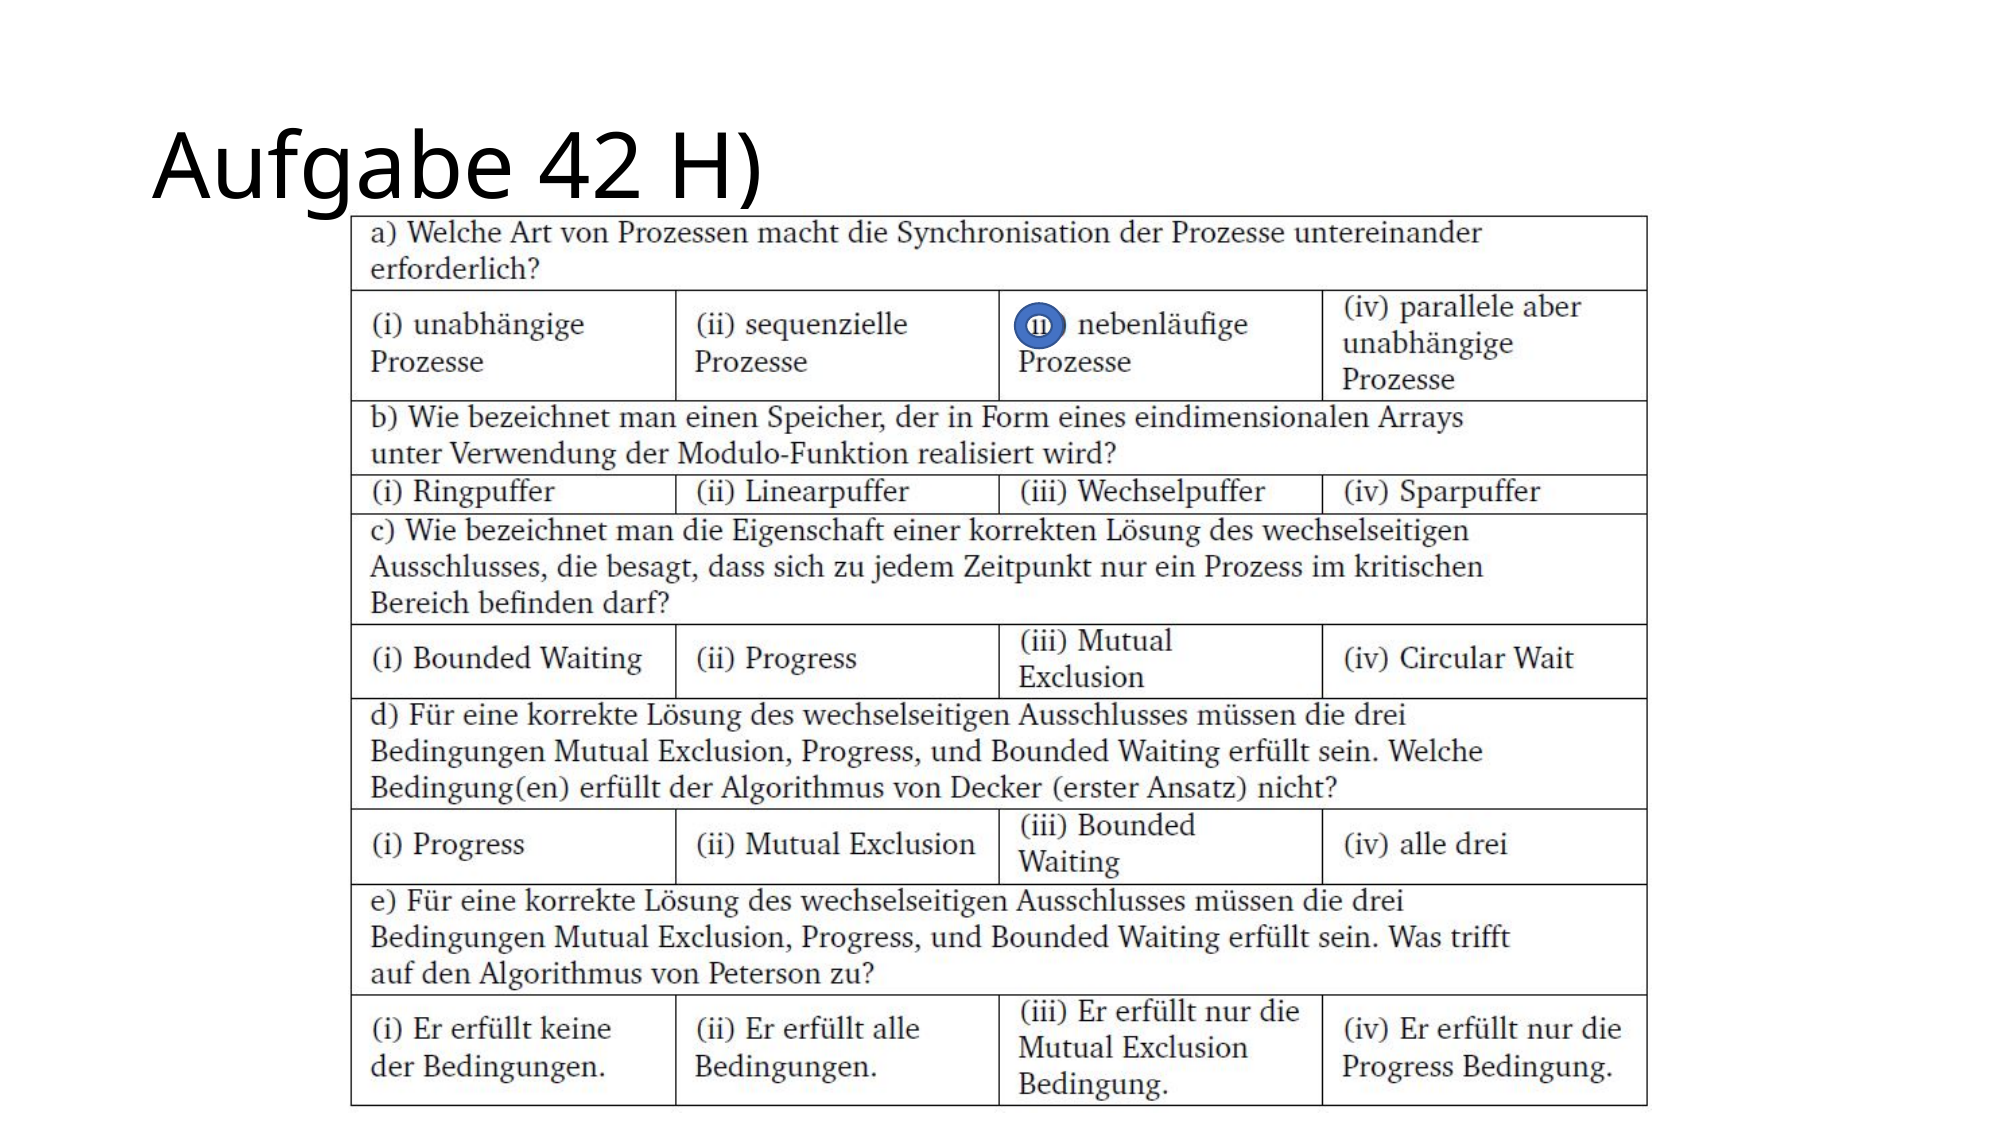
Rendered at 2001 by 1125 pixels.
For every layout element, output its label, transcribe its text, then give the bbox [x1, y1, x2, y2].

title Aufgabe 42 H) [137, 59, 1863, 278]
picture [348, 209, 1652, 1113]
